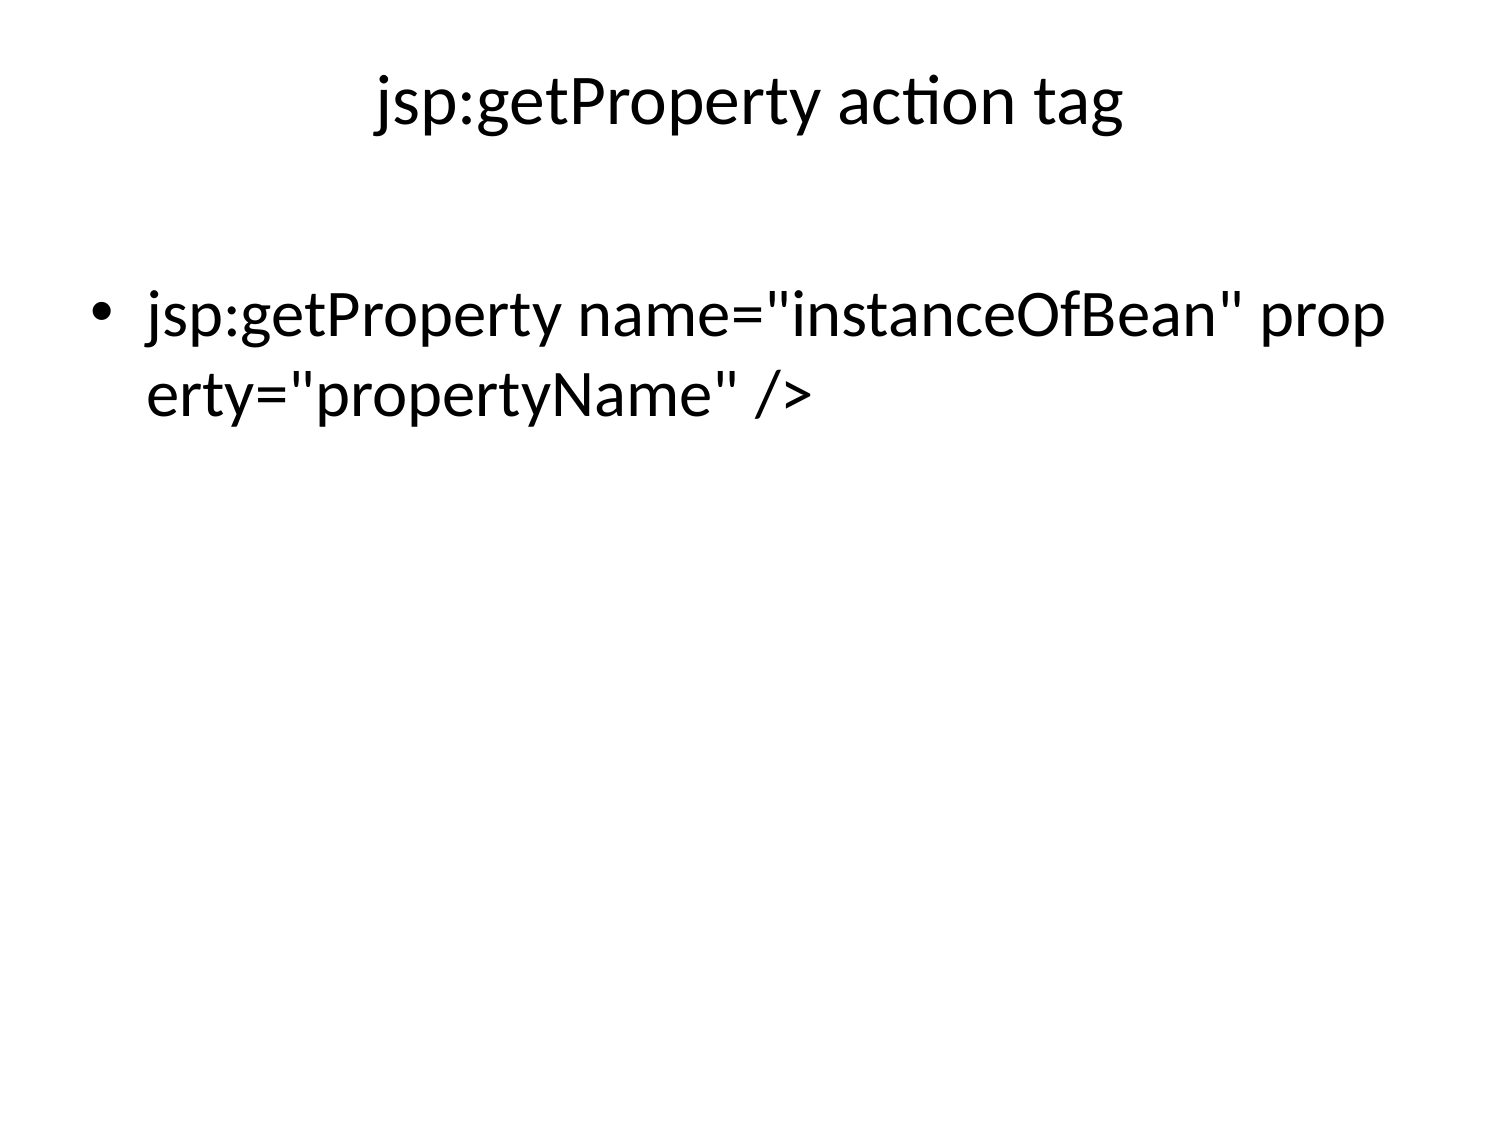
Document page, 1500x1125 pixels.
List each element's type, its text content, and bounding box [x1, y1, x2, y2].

title jsp:getProperty action tag [75, 45, 1425, 233]
list jsp:getProperty name="instanceOfBean" property="propertyName" /> [75, 262, 1425, 1005]
